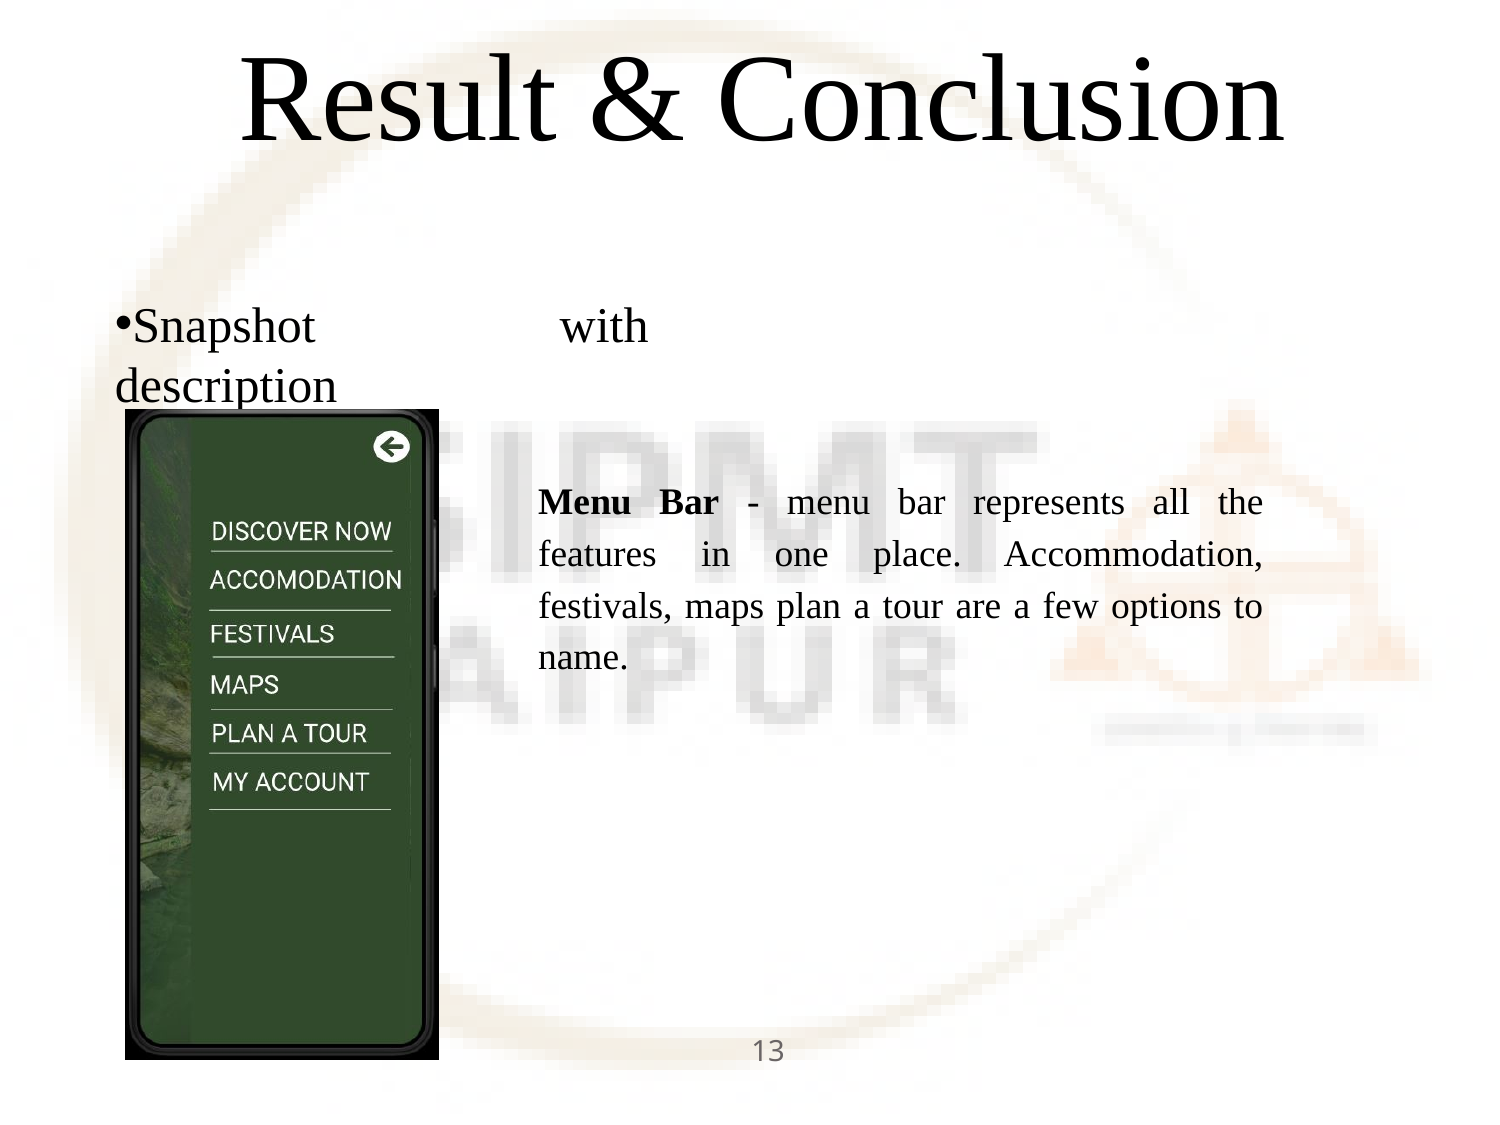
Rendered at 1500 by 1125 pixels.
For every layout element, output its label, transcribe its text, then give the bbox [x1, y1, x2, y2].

picture [124, 408, 440, 1061]
title Result & Conclusion [125, 24, 1400, 163]
text_box Snapshot with description [99, 249, 664, 387]
text_box Menu Bar - menu bar represents all the features in one place. Accommodation, festivals, maps plan a tour are a few options to name. [523, 455, 1280, 753]
footer 13 [150, 1012, 800, 1088]
